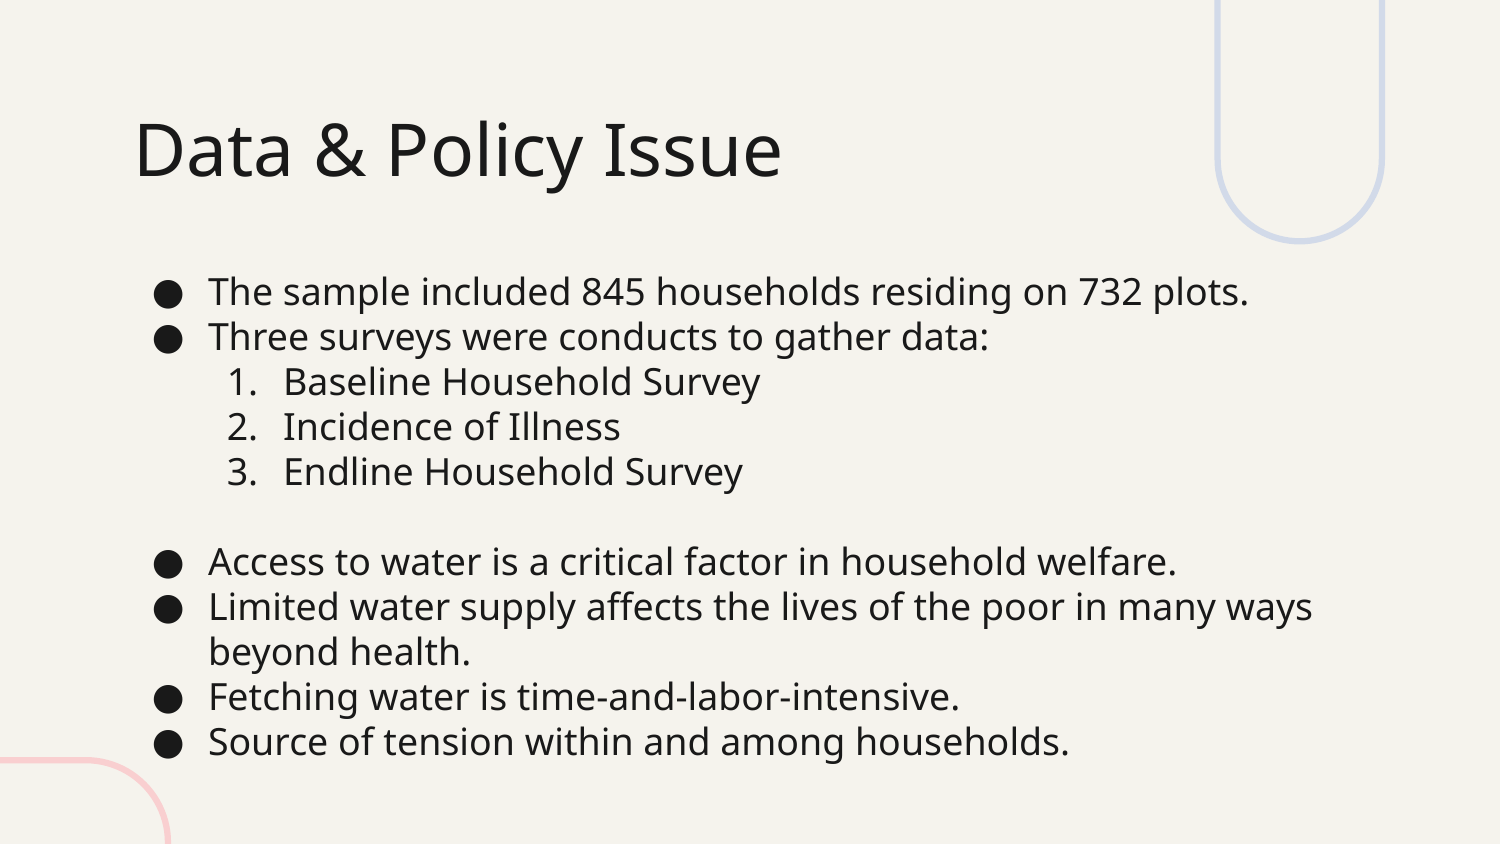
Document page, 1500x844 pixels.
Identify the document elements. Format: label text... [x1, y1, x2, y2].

subtitle The sample included 845 households residing on 732 plots. Three surveys were conducts to gather data: Baseline Household Survey Incidence of Illness Endline Household Survey Access to water is a critical factor in household welfare. Limited water supply affects the lives of the poor in many ways beyond health. Fetching water is time-and-labor-intensive. Source of tension within and among households. [118, 252, 1382, 760]
title Data & Policy Issue [118, 88, 1382, 183]
